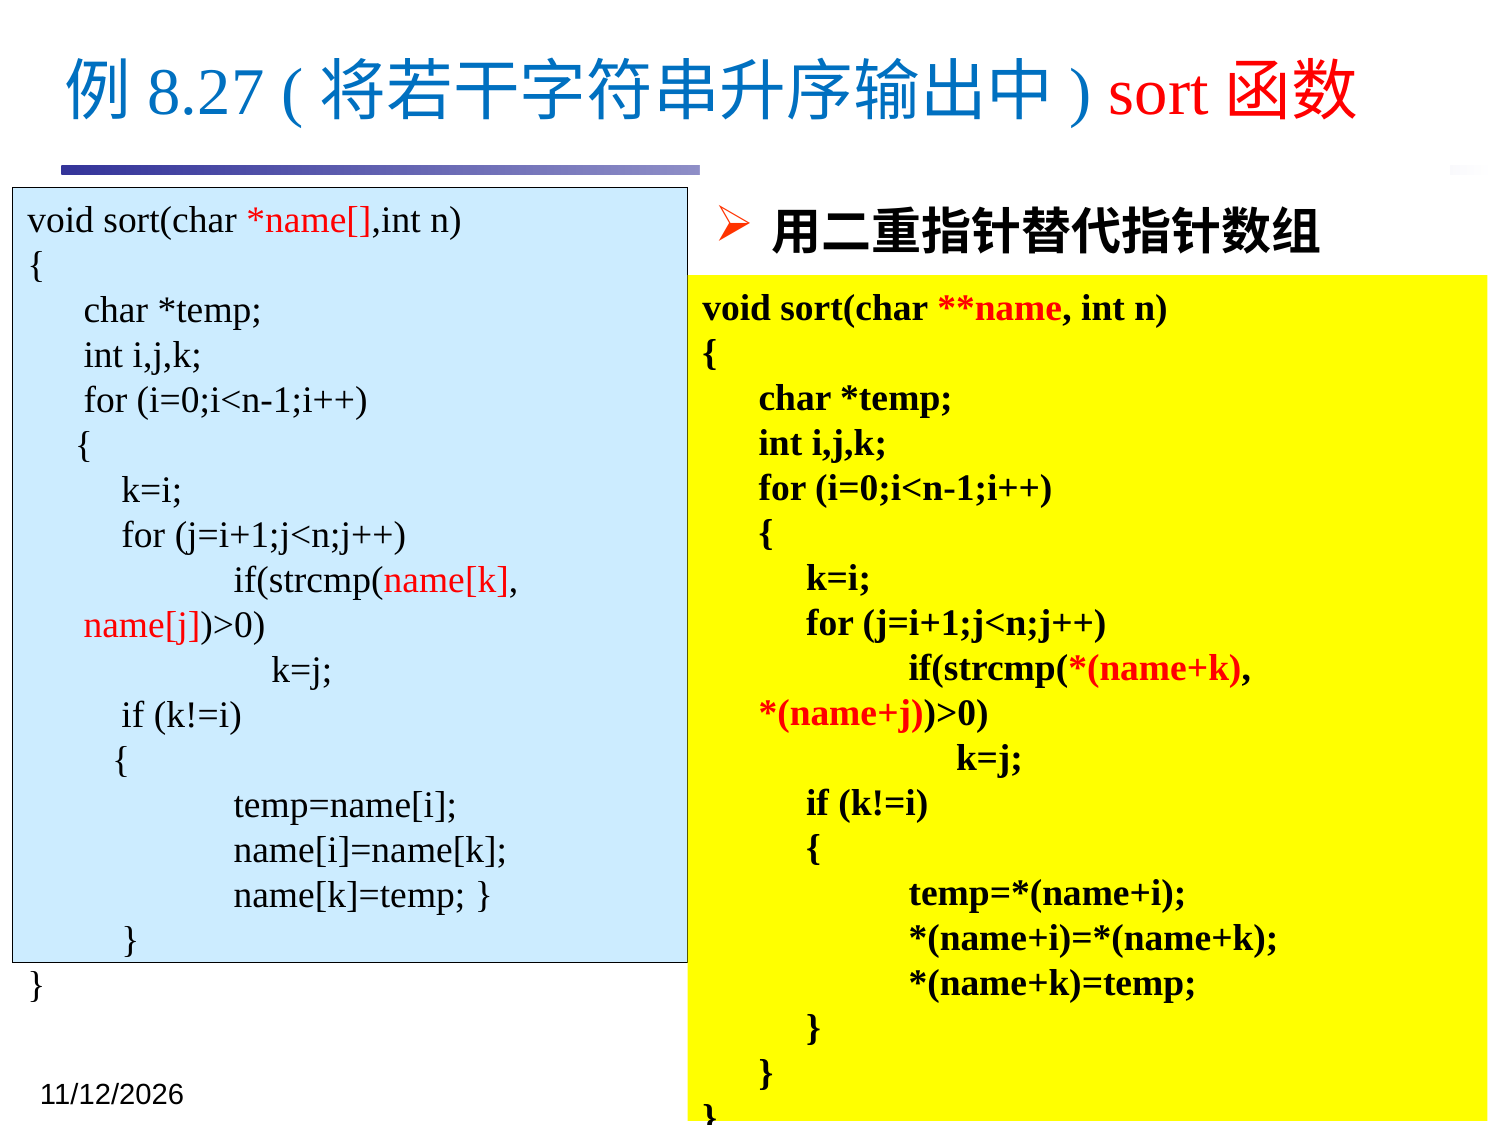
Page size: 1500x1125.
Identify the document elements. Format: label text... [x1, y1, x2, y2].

text_box void sort(char **name, int n) { char *temp; int i,j,k; for (i=0;i<n-1;i++) { k=i; for (j=i+1;j<n;j++) if(strcmp(*(name+k), *(name+j))>0) k=j; if (k!=i) { temp=*(name+i); *(name+i)=*(name+k); *(name+k)=temp; } } } [687, 275, 1488, 1121]
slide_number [24, 1074, 376, 1103]
text_box 用二重指针替代指针数组 [699, 162, 1450, 238]
text_box void sort(char *name[],int n) { char *temp; int i,j,k; for (i=0;i<n-1;i++) { k=i; for (j=i+1;j<n;j++) if(strcmp(name[k], name[j])>0) k=j; if (k!=i) { temp=name[i]; name[i]=name[k]; name[k]=temp; } } } [12, 187, 688, 963]
text_box 例8.27 (将若干字符串升序输出中) sort函数 [50, 37, 1450, 138]
